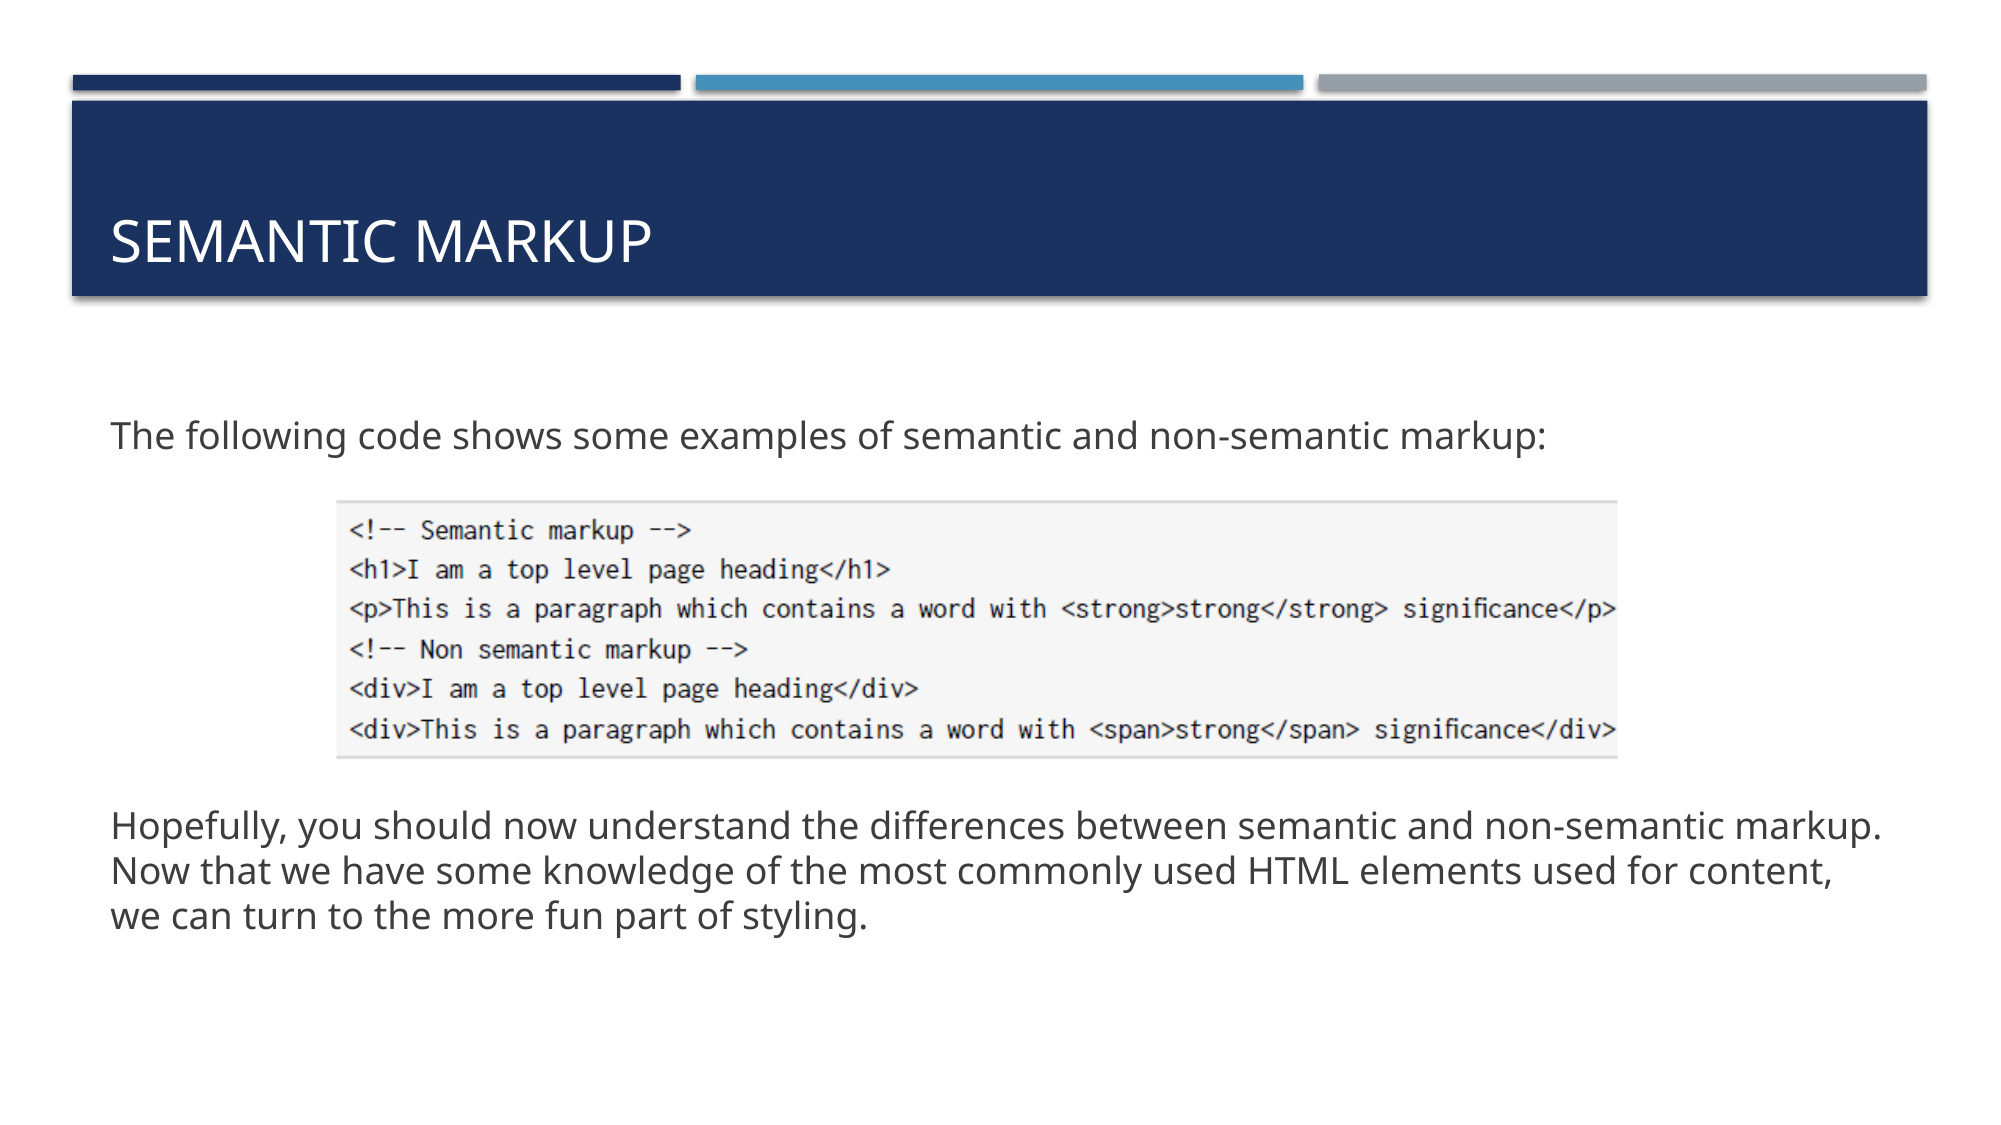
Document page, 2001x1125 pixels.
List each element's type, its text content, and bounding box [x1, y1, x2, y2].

picture [332, 491, 1621, 768]
title Semantic Markup [95, 115, 1905, 282]
list The following code shows some examples of semantic and non-semantic markup: Hopefully, you should now understand the differences between semantic and non-semantic markup. Now that we have some knowledge of the most commonly used HTML elements used for content, we can turn to the more fun part of styling. [95, 339, 1905, 1091]
